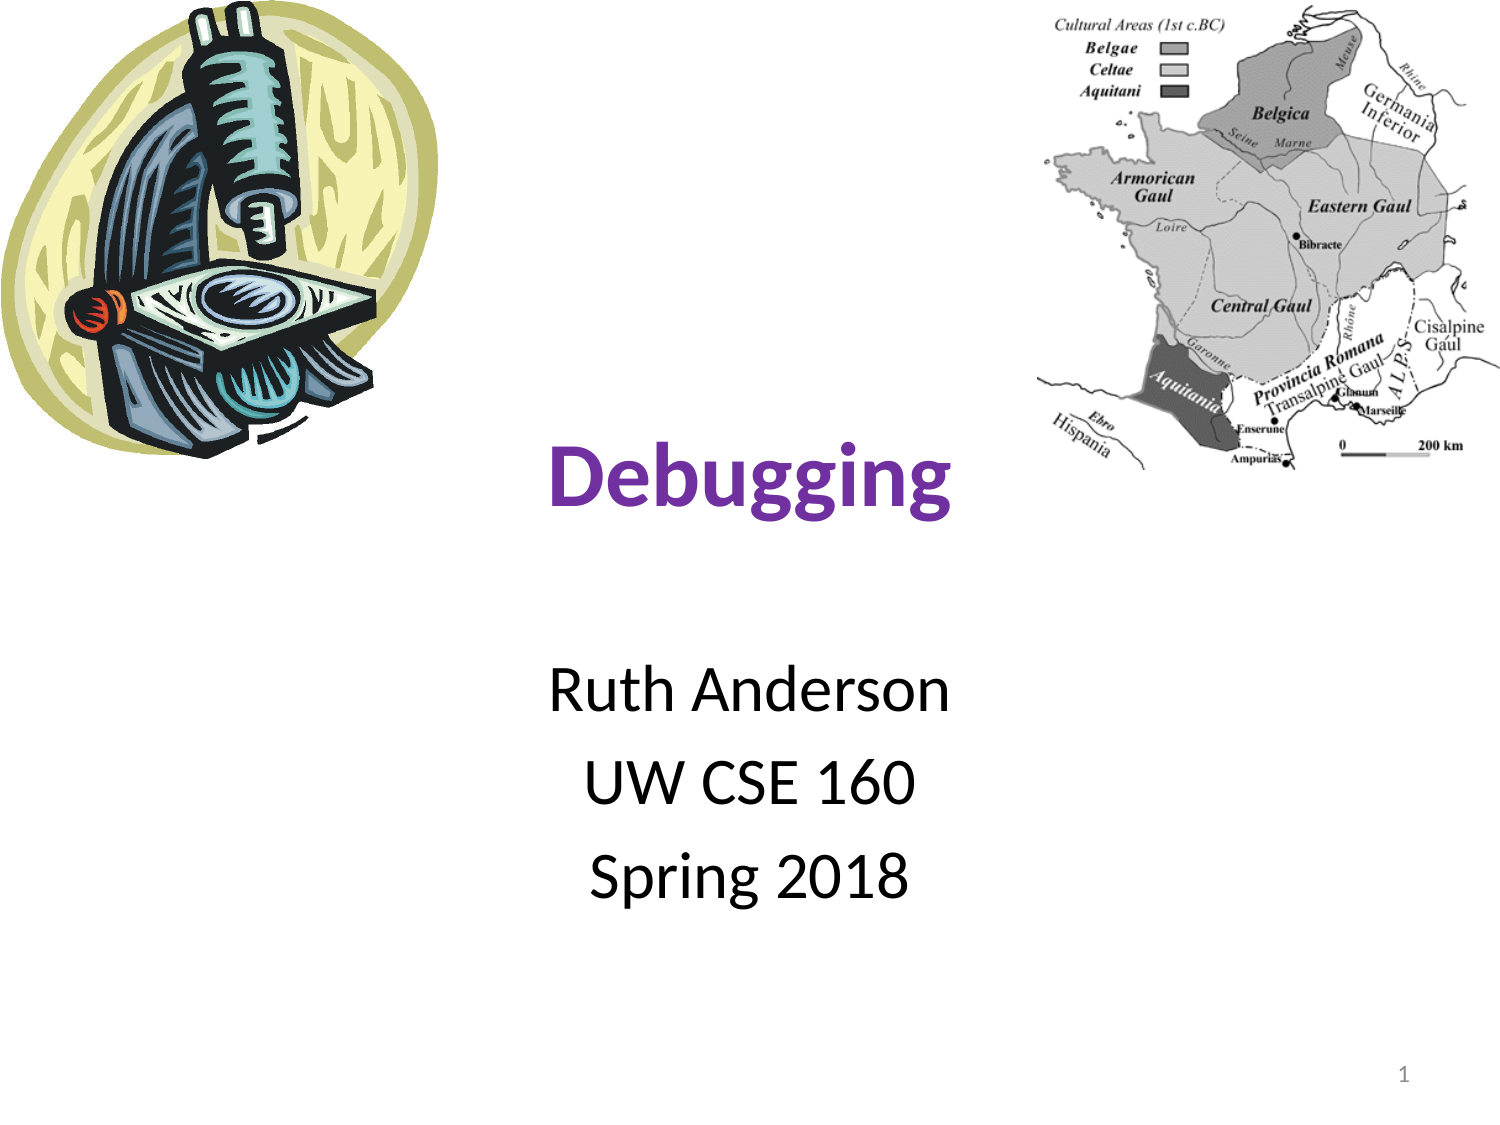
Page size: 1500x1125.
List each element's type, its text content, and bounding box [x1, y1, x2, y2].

picture [0, 0, 438, 459]
slide_number 1 [1074, 1042, 1425, 1103]
title Debugging [112, 349, 1388, 591]
subtitle Ruth Anderson UW CSE 160 Spring 2018 [225, 637, 1275, 925]
picture [1037, 0, 1500, 471]
